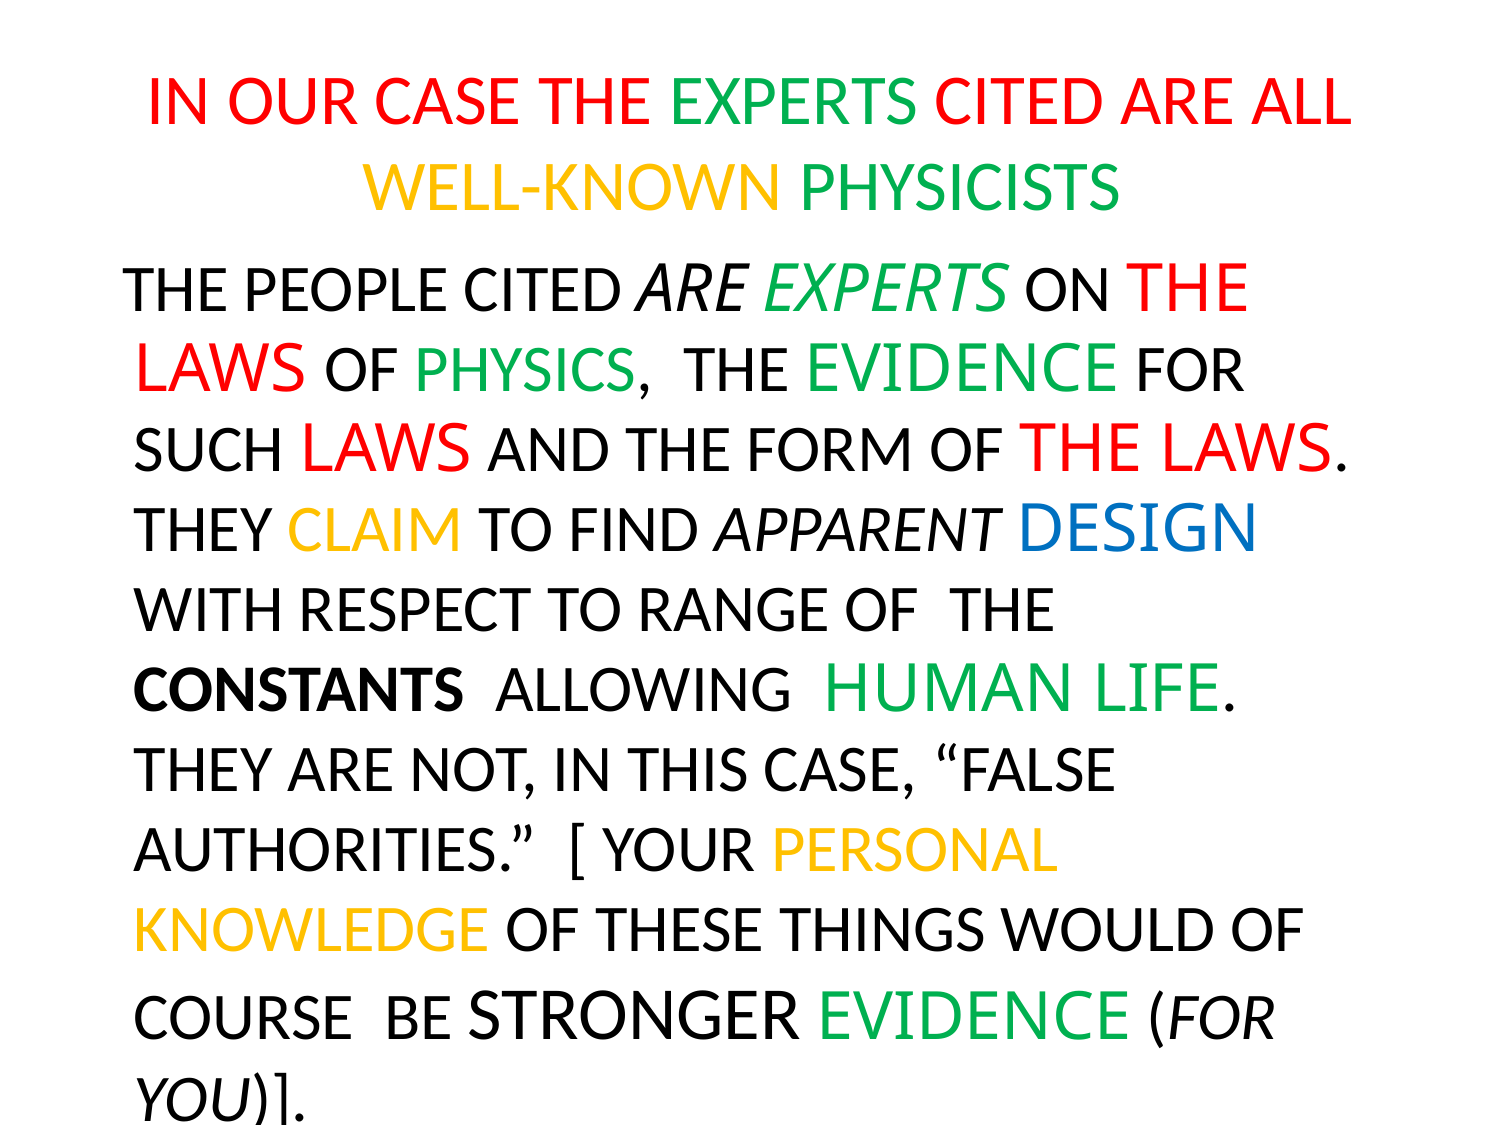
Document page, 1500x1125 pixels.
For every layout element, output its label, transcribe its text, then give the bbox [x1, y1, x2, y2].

title IN OUR CASE THE EXPERTS CITED ARE ALL WELL-KNOWN PHYSICISTS [75, 45, 1425, 233]
list THE PEOPLE CITED ARE EXPERTS ON THE LAWS OF PHYSICS, THE EVIDENCE FOR SUCH LAWS AND THE FORM OF THE LAWS. THEY CLAIM TO FIND APPARENT DESIGN WITH RESPECT TO RANGE OF THE CONSTANTS ALLOWING HUMAN LIFE. THEY ARE NOT, IN THIS CASE, “FALSE AUTHORITIES.” [ YOUR PERSONAL KNOWLEDGE OF THESE THINGS WOULD OF COURSE BE STRONGER EVIDENCE (FOR YOU)]. [62, 237, 1413, 1125]
